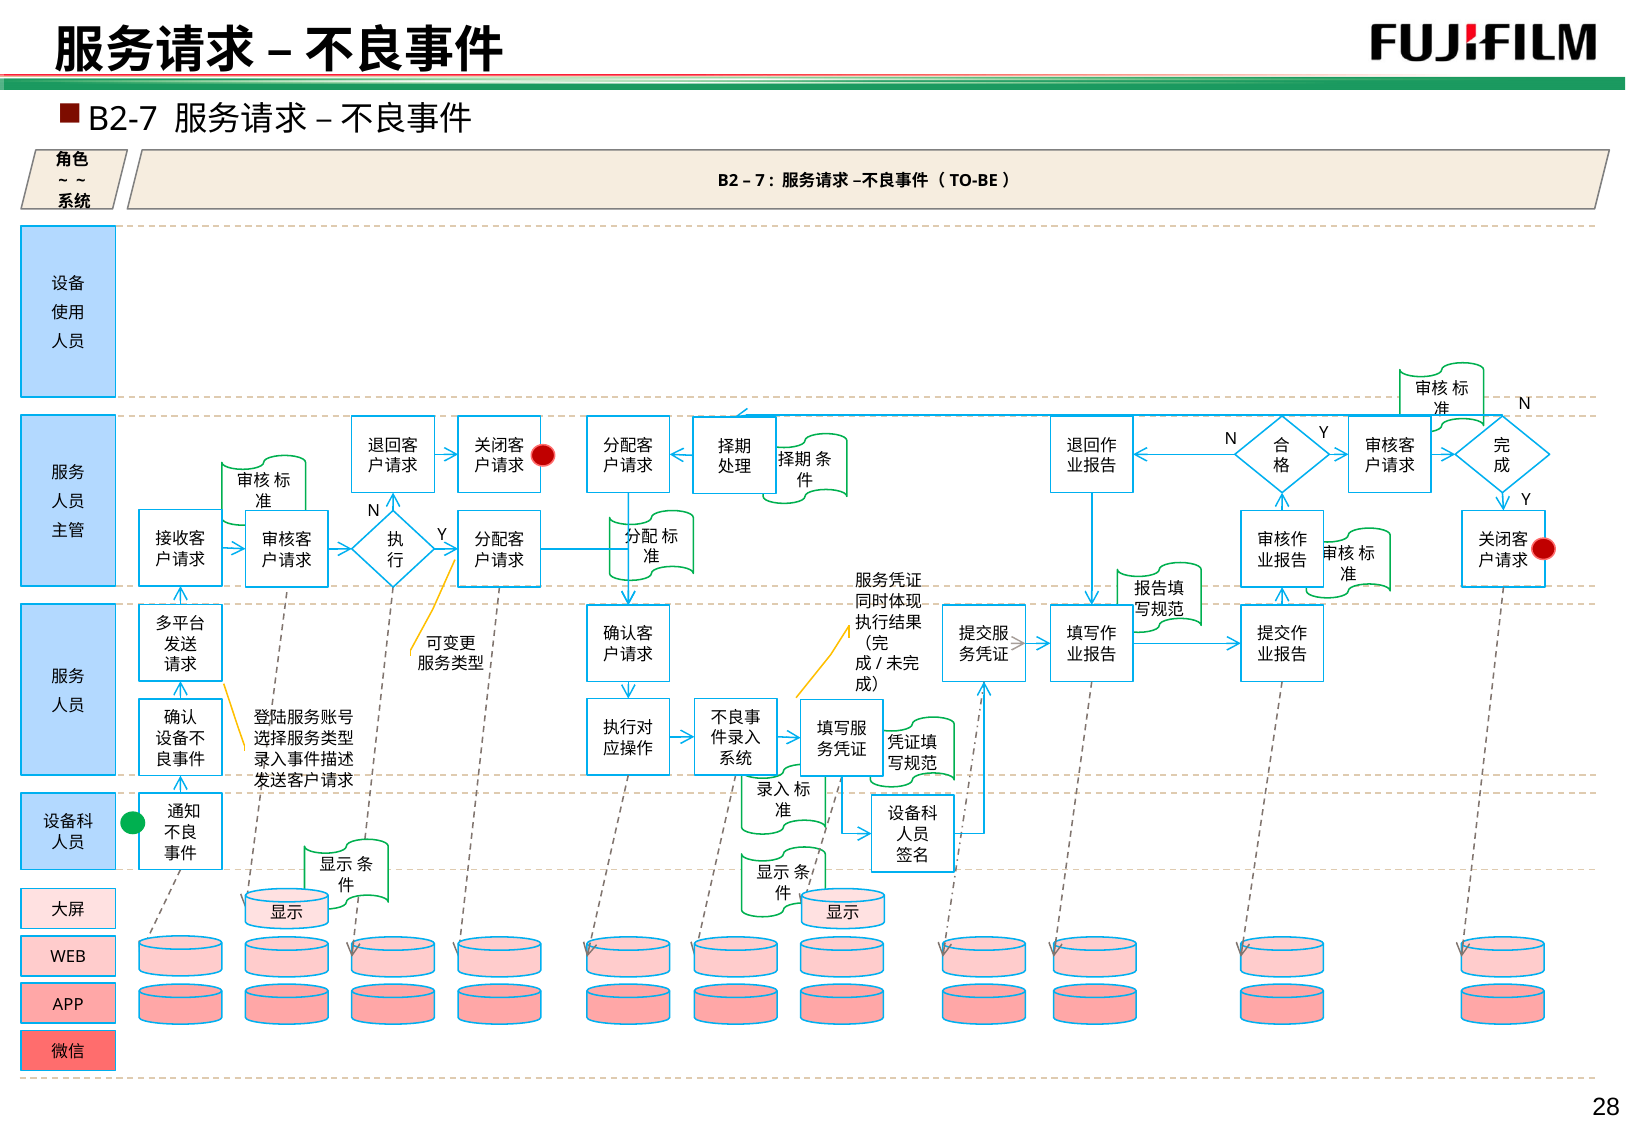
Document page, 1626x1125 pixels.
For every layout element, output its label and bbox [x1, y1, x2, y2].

text_box [584, 981, 672, 1027]
picture [1120, 74, 1626, 90]
text_box [798, 934, 886, 979]
text_box [1238, 981, 1326, 1027]
text_box [19, 934, 118, 978]
text_box [243, 981, 331, 1027]
text_box [1238, 939, 1242, 950]
text_box [692, 981, 780, 1027]
text_box [19, 981, 118, 1025]
text_box [1051, 981, 1139, 1027]
text_box [19, 886, 118, 931]
text_box [349, 981, 437, 1027]
text_box [18, 147, 130, 212]
text_box [19, 1028, 118, 1072]
text_box [940, 981, 1028, 1027]
text_box [455, 981, 543, 1027]
text_box [1459, 981, 1547, 1027]
text_box [349, 934, 437, 979]
text_box [1459, 934, 1547, 979]
text_box [243, 934, 331, 979]
title [40, 9, 1333, 86]
picture [737, 406, 747, 414]
picture [0, 74, 1117, 90]
text_box [19, 32, 1612, 979]
text_box [137, 981, 224, 1027]
text_box [798, 981, 886, 1027]
picture [1355, 11, 1613, 68]
